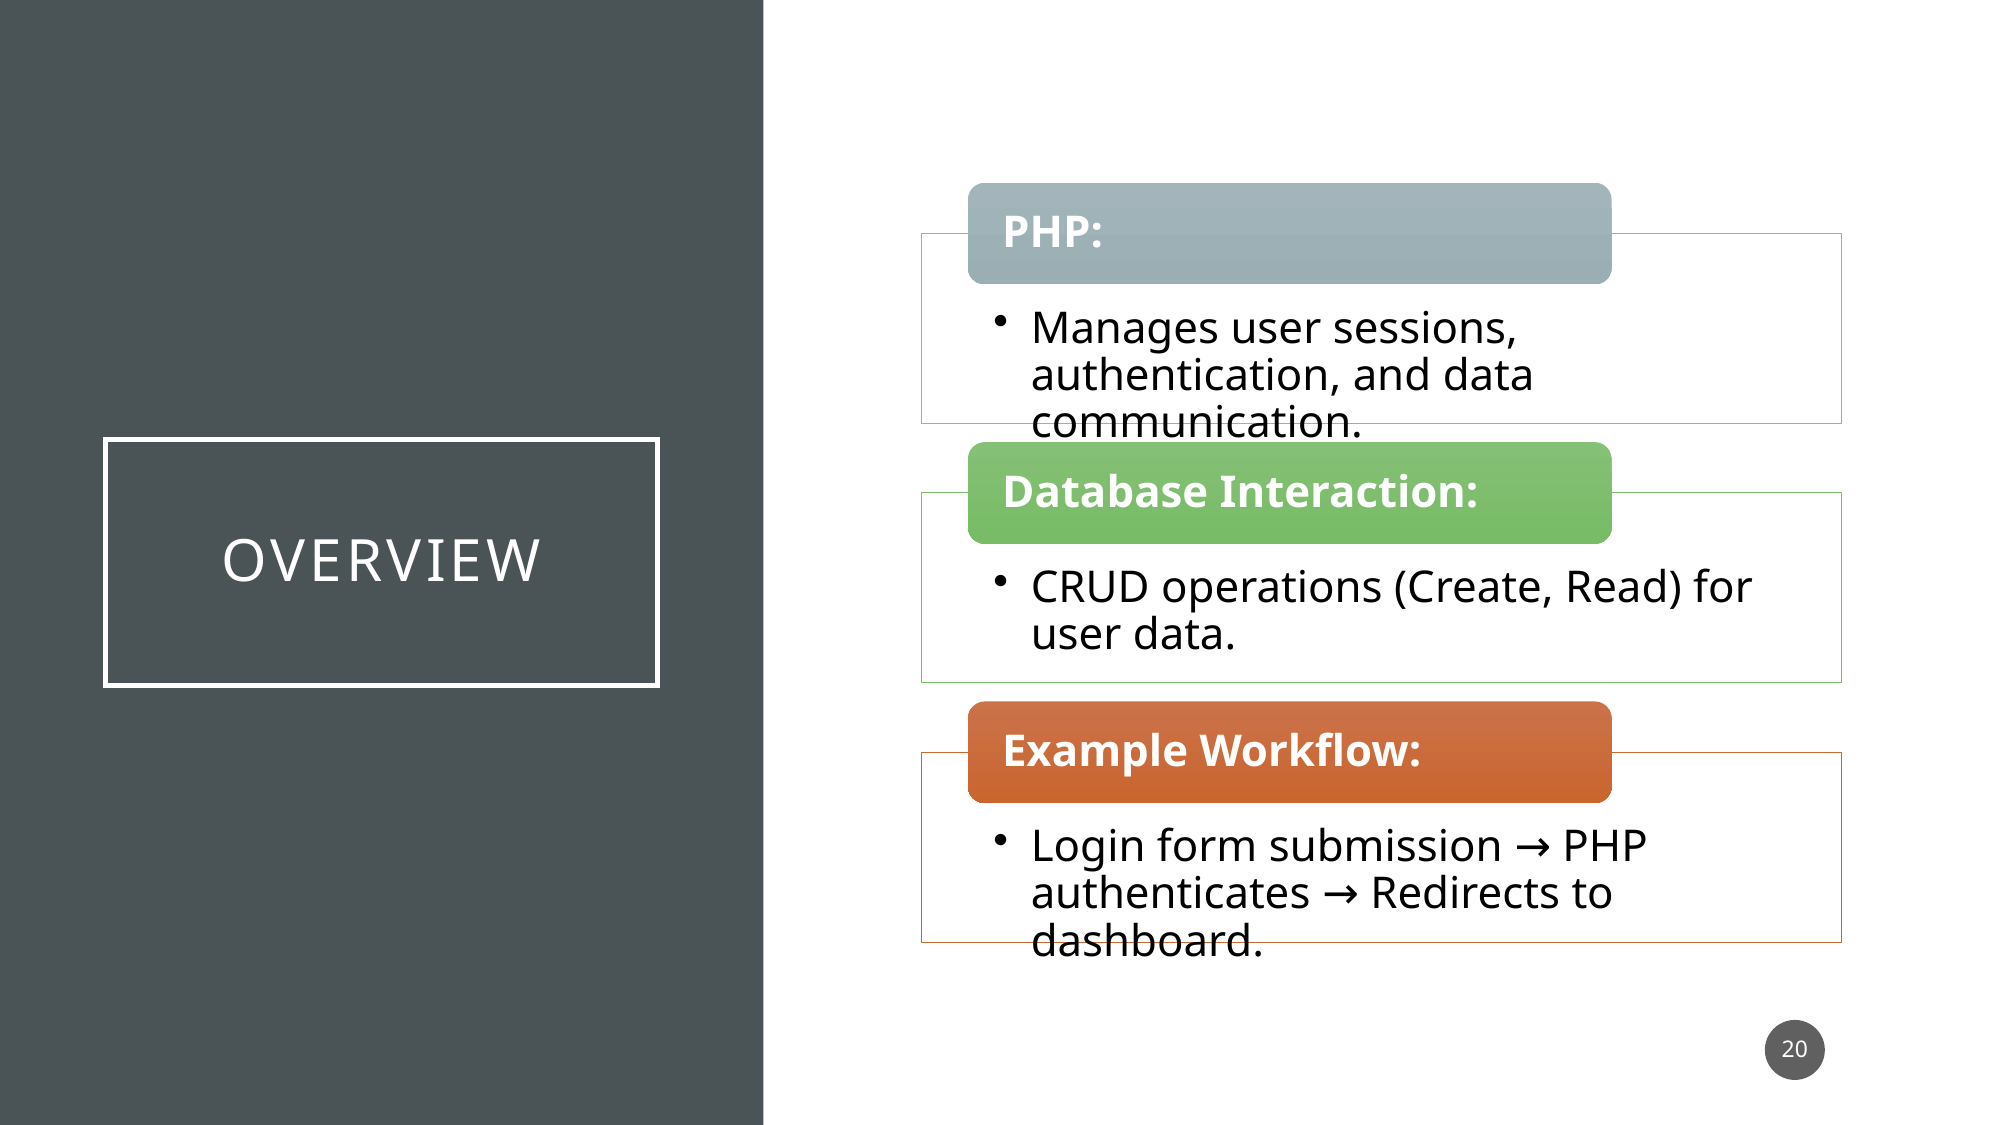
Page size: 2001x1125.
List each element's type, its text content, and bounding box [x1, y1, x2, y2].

slide_number 20 [1764, 1019, 1825, 1080]
title overview [103, 437, 660, 688]
text_box [764, 0, 2000, 1125]
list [921, 158, 1842, 967]
text_box [0, 0, 764, 1125]
